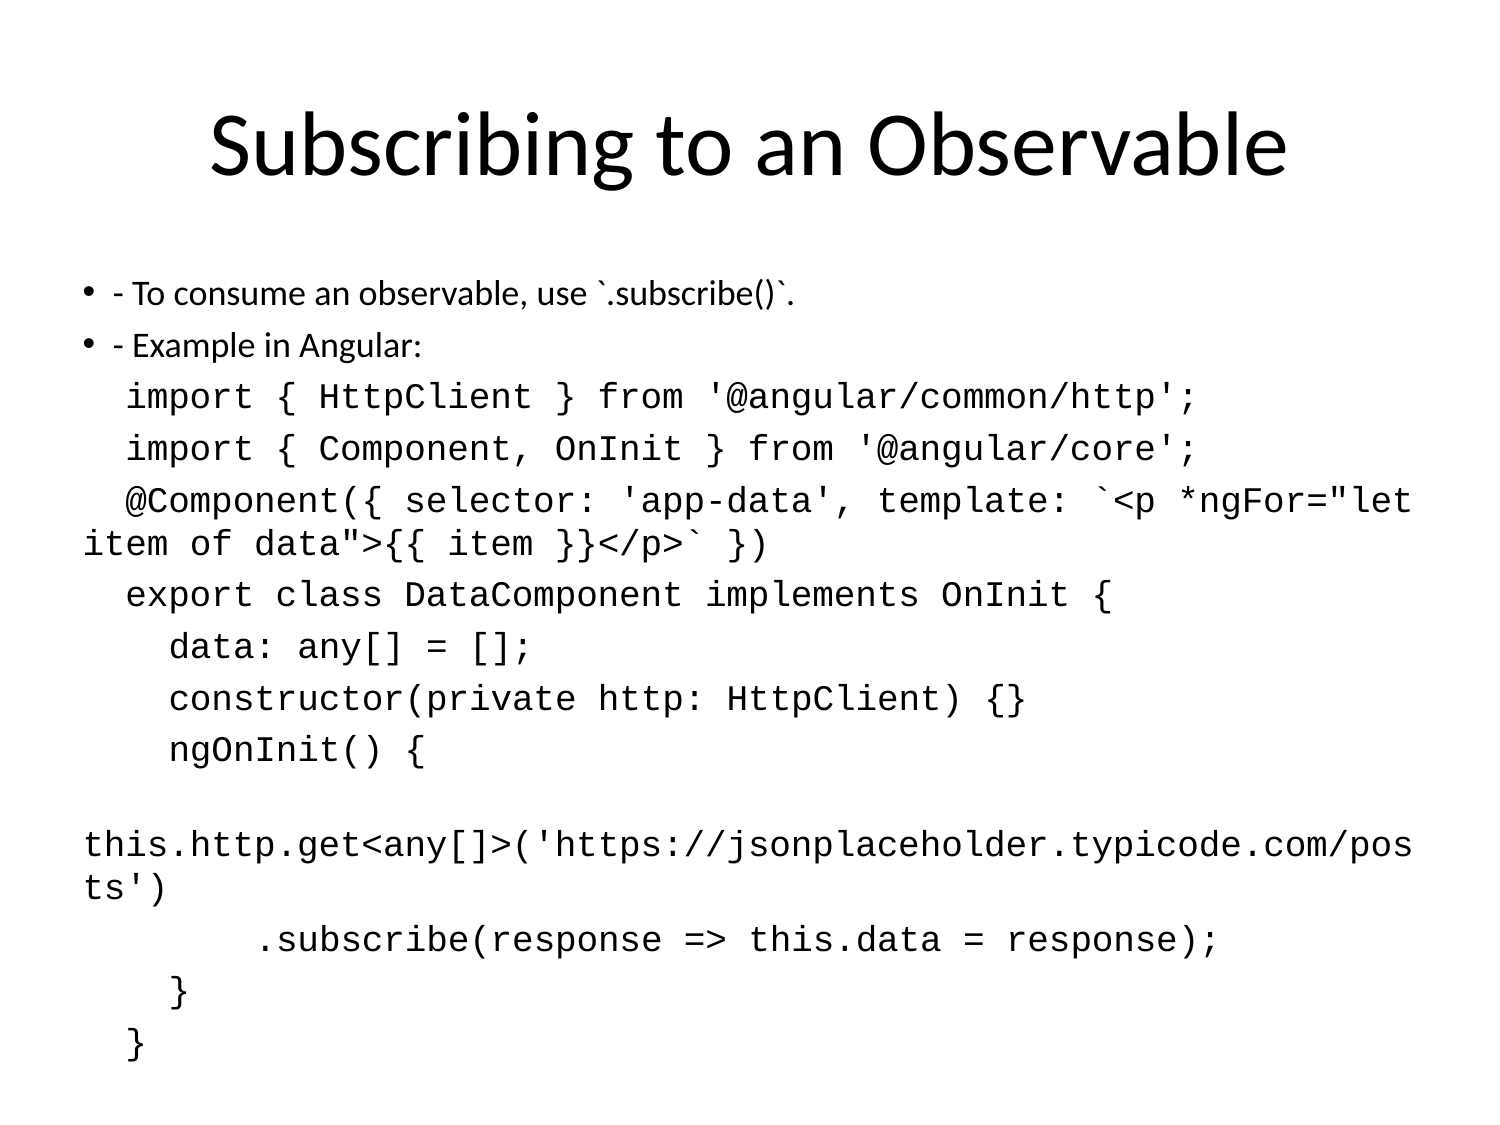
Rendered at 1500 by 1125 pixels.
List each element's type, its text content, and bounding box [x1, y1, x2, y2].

list - To consume an observable, use `.subscribe()`. - Example in Angular: import { HttpClient } from '@angular/common/http'; import { Component, OnInit } from '@angular/core'; @Component({ selector: 'app-data', template: `<p *ngFor="let item of data">{{ item }}</p>` }) export class DataComponent implements OnInit { data: any[] = []; constructor(private http: HttpClient) {} ngOnInit() { this.http.get<any[]>('https://jsonplaceholder.typicode.com/posts') .subscribe(response => this.data = response); } } [74, 261, 1426, 1006]
title Subscribing to an Observable [74, 44, 1426, 234]
